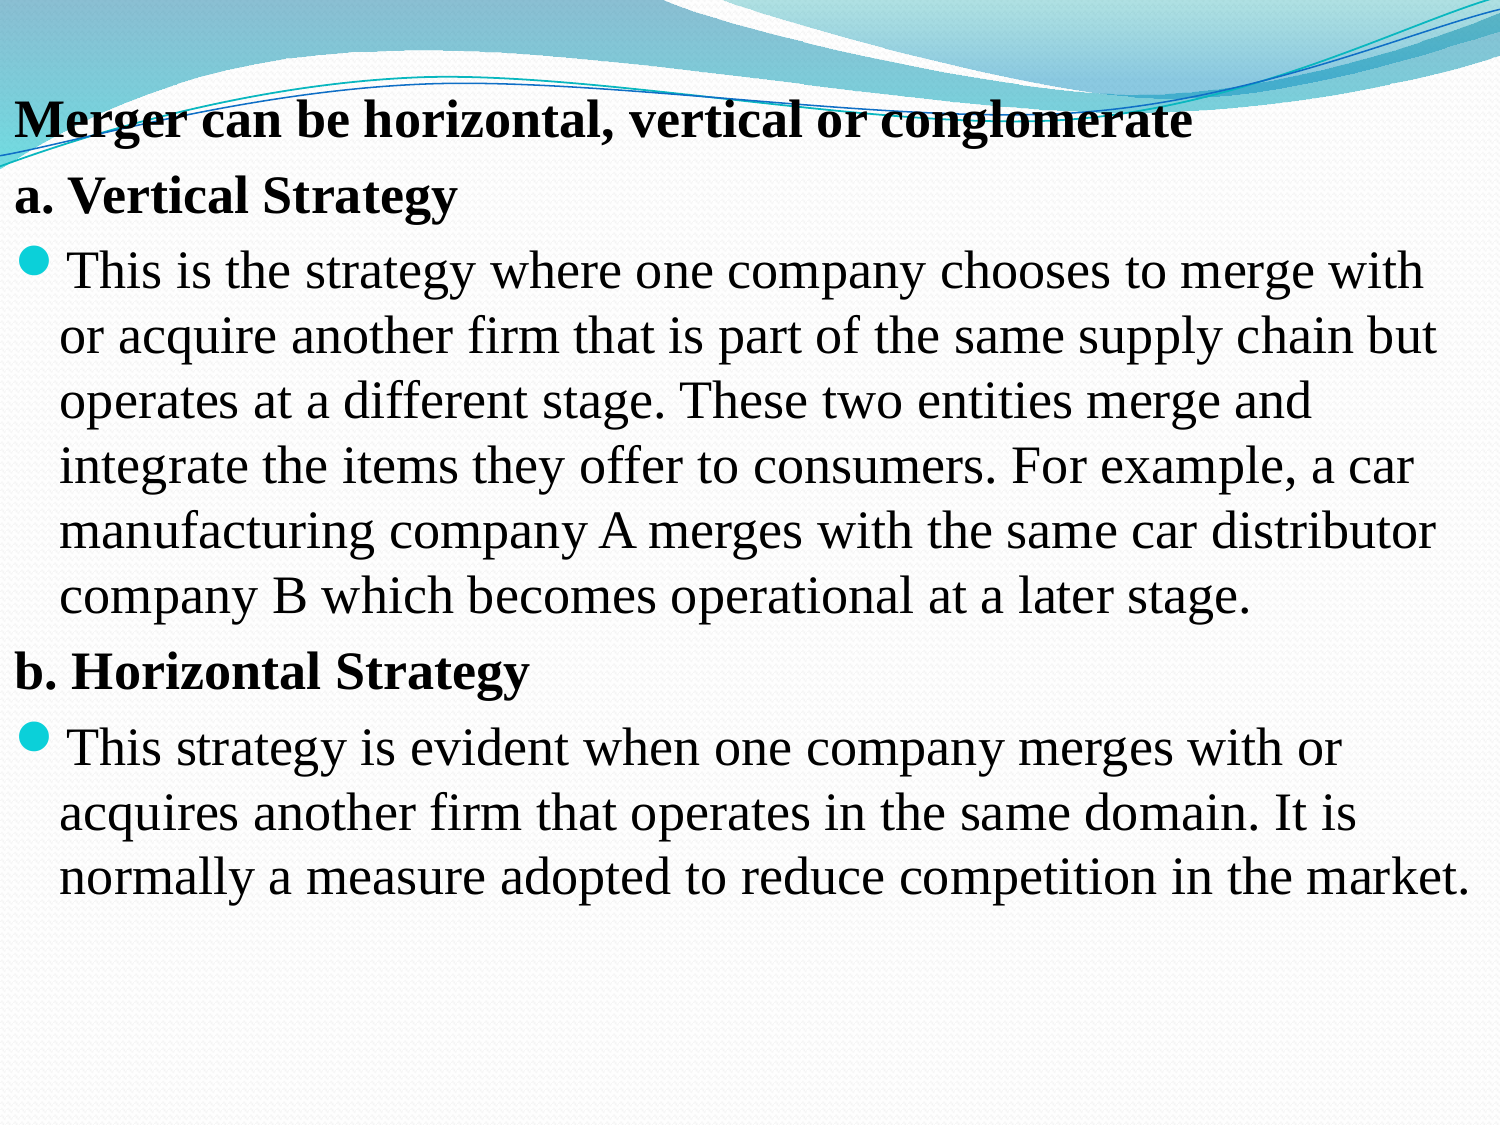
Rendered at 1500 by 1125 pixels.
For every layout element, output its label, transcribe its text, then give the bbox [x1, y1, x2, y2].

list Merger can be horizontal, vertical or conglomerate a. Vertical Strategy This is the strategy where one company chooses to merge with or acquire another firm that is part of the same supply chain but operates at a different stage. These two entities merge and integrate the items they offer to consumers. For example, a car manufacturing company A merges with the same car distributor company B which becomes operational at a later stage. b. Horizontal Strategy This strategy is evident when one company merges with or acquires another firm that operates in the same domain. It is normally a measure adopted to reduce competition in the market. [0, 0, 1500, 1125]
